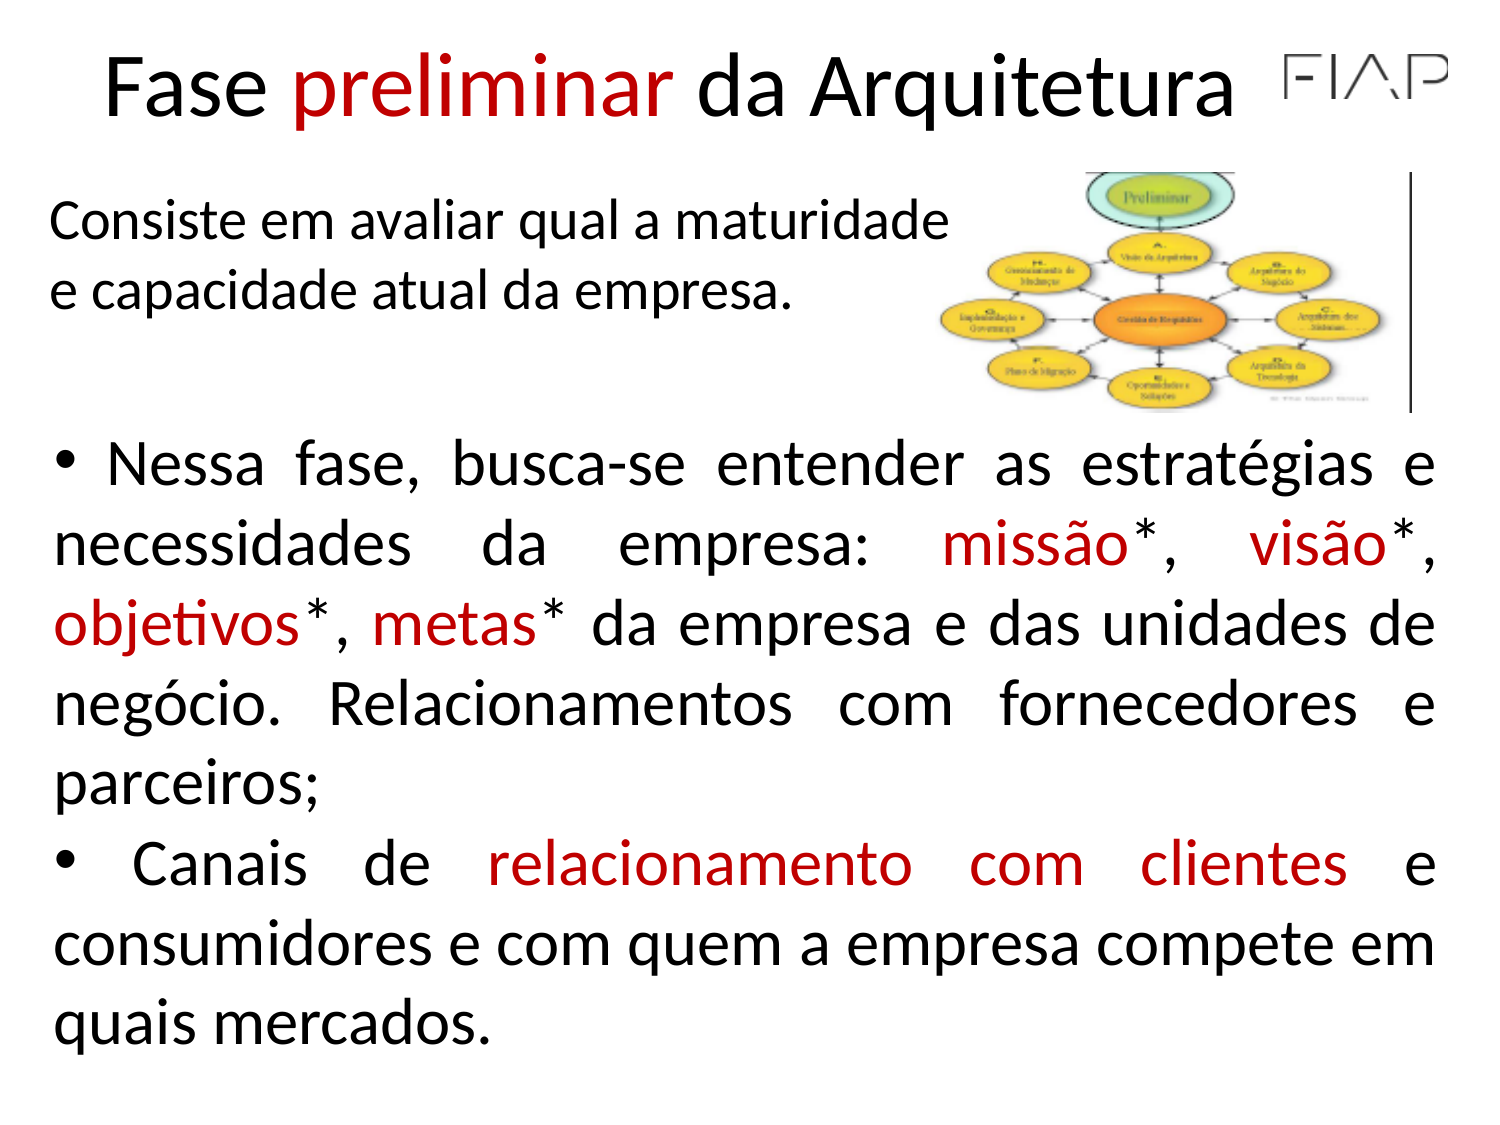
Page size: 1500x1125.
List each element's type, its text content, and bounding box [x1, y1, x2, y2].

picture [1283, 53, 1449, 99]
text_box Consiste em avaliar qual a maturidade e capacidade atual da empresa. [34, 173, 932, 329]
title Fase preliminar da Arquitetura [0, 0, 1347, 174]
picture [935, 172, 1412, 414]
text_box Nessa fase, busca-se entender as estratégias e necessidades da empresa: missão*, visão*, objetivos*, metas* da empresa e das unidades de negócio. Relacionamentos com fornecedores e parceiros; Canais de relacionamento com clientes e consumidores e com quem a empresa compete em quais mercados. [39, 411, 1453, 1066]
